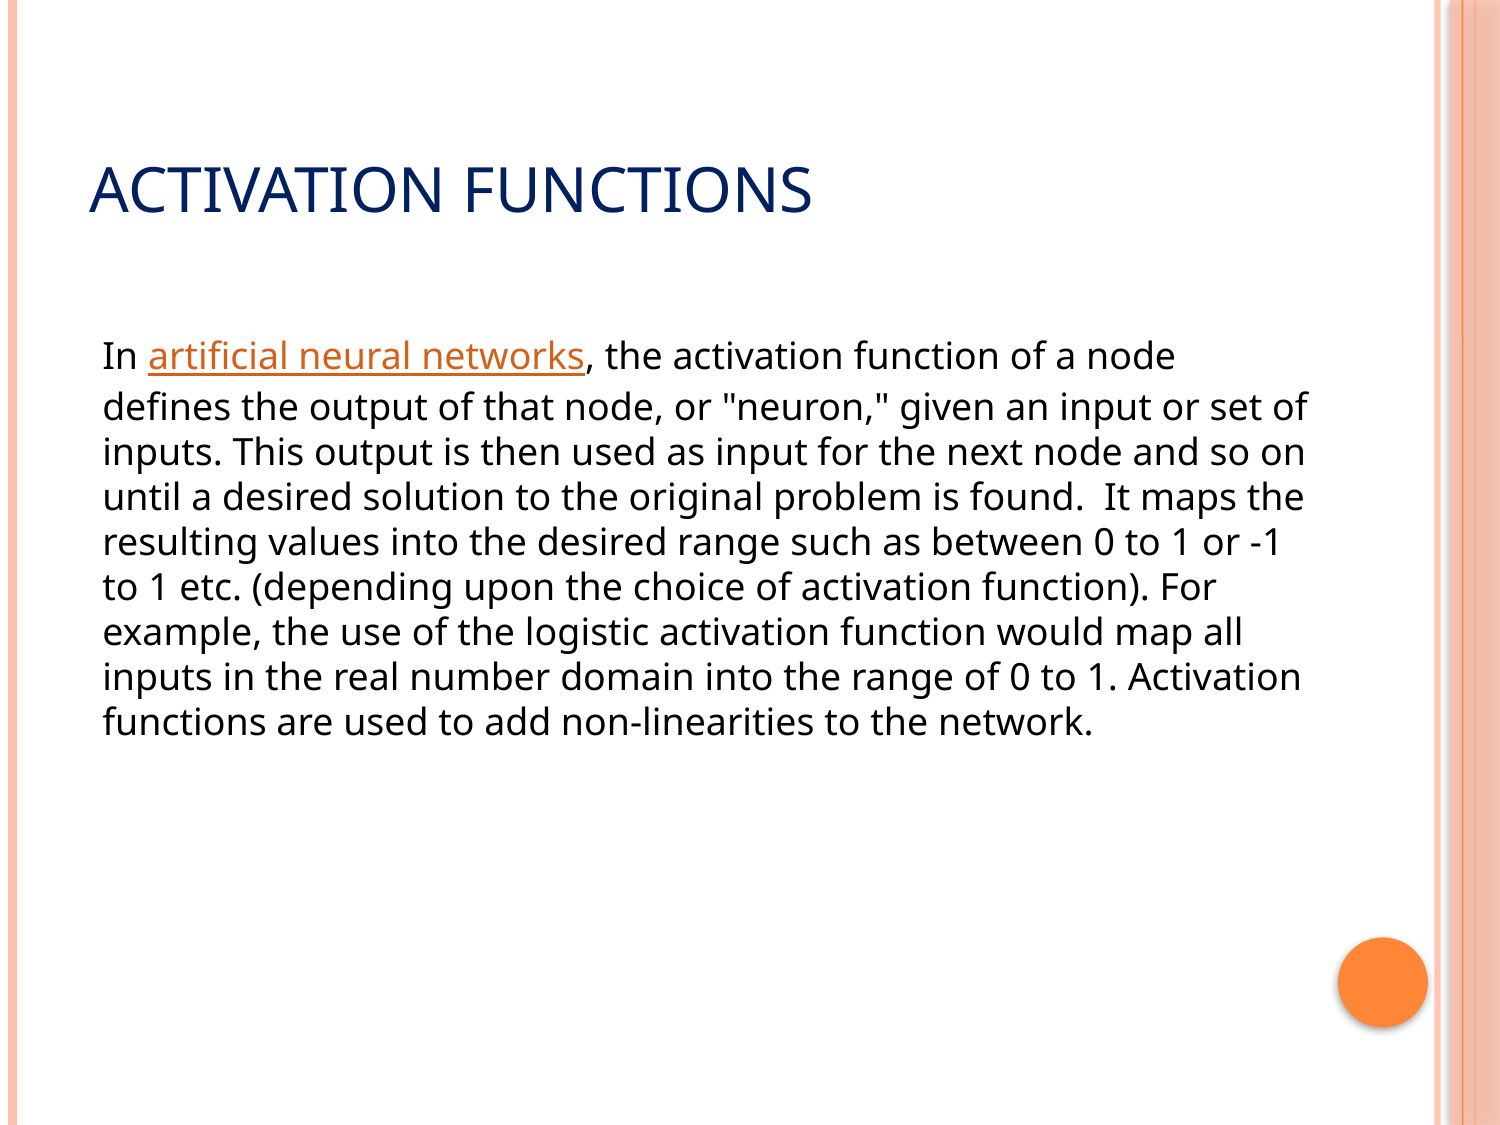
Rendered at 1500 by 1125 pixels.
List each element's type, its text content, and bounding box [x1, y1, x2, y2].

text_box In artificial neural networks, the activation function of a node defines the output of that node, or "neuron," given an input or set of inputs. This output is then used as input for the next node and so on until a desired solution to the original problem is found. It maps the resulting values into the desired range such as between 0 to 1 or -1 to 1 etc. (depending upon the choice of activation function). For example, the use of the logistic activation function would map all inputs in the real number domain into the range of 0 to 1. Activation functions are used to add non-linearities to the network. [87, 324, 1325, 796]
title Activation Functions [75, 45, 1300, 233]
